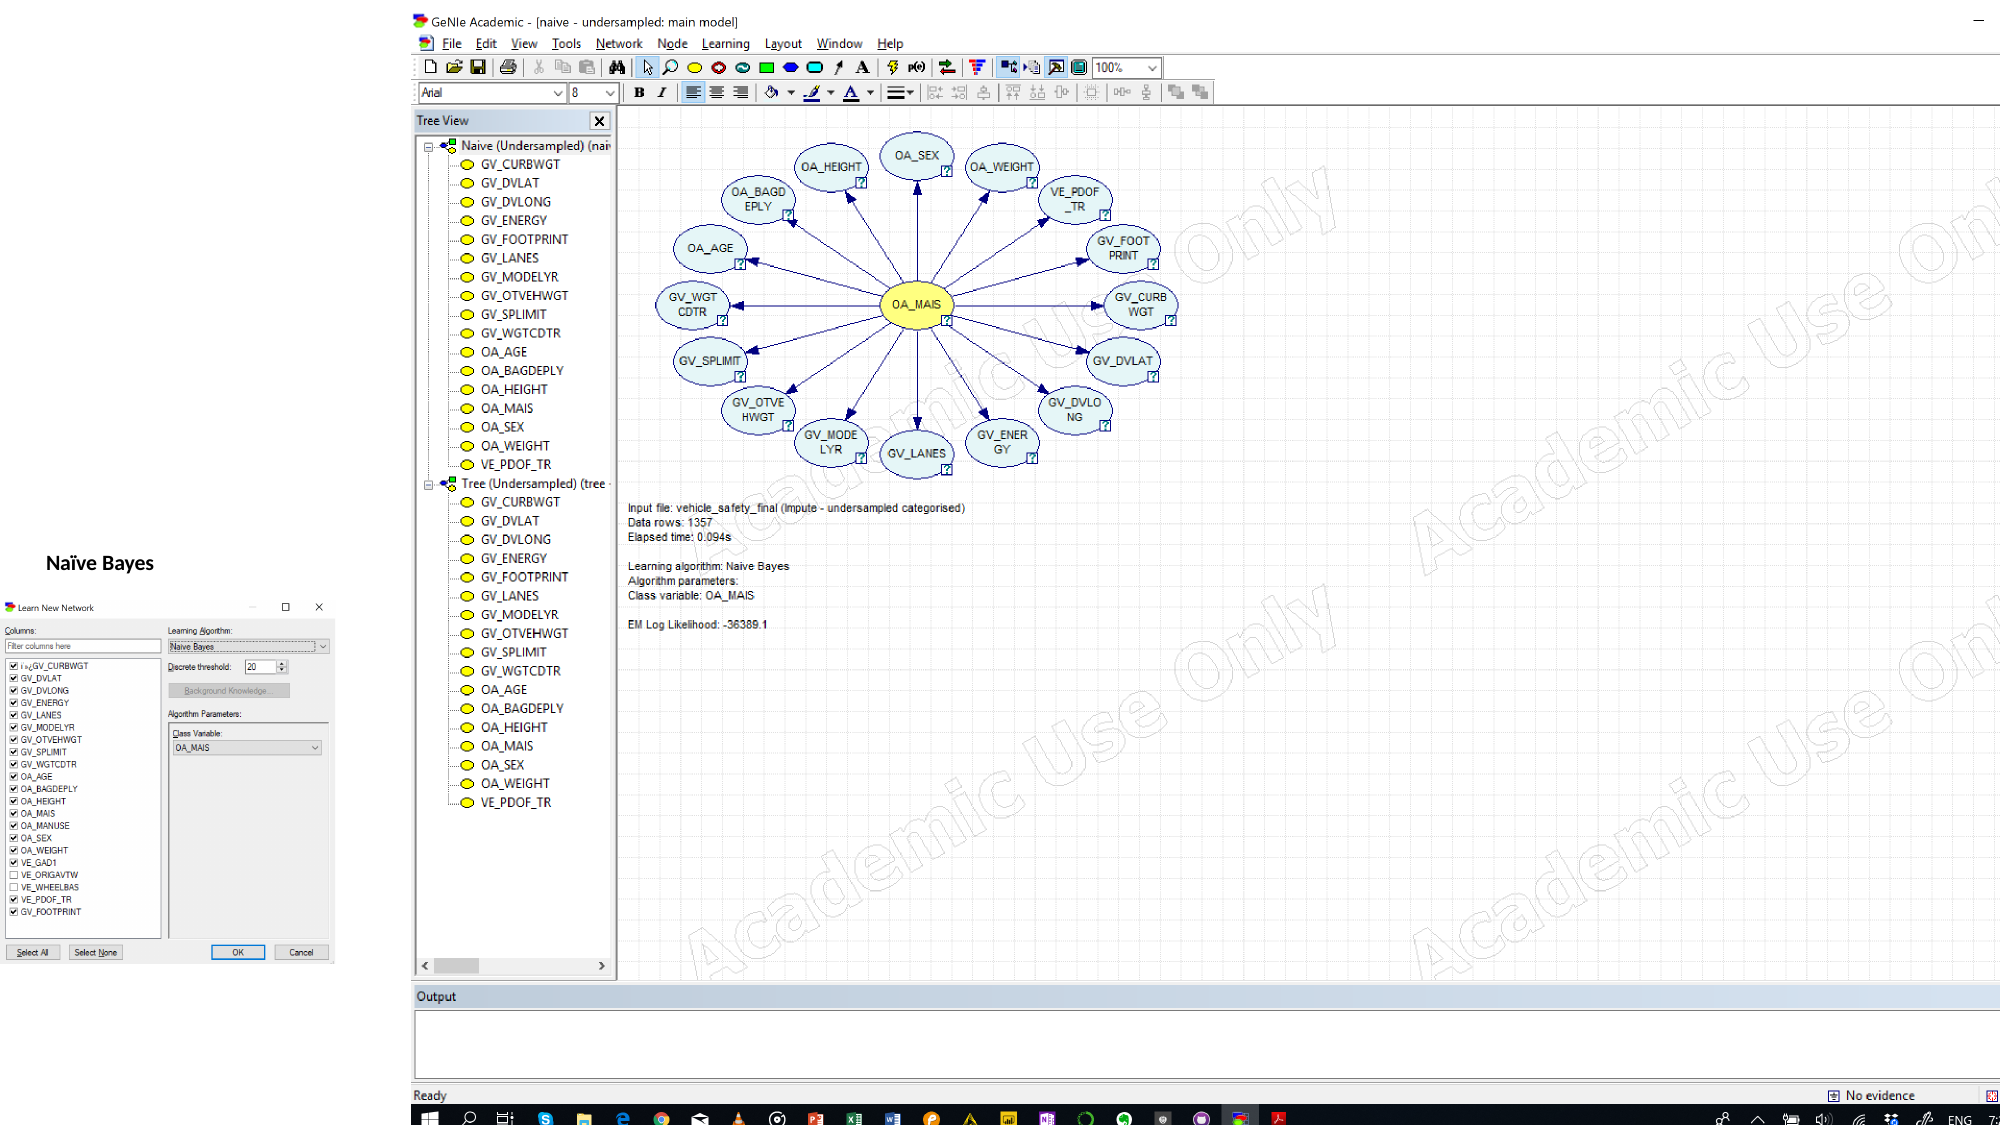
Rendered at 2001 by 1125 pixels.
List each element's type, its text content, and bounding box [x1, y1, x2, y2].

text_box Naïve Bayes [31, 541, 181, 583]
picture [0, 599, 336, 964]
picture [411, 9, 2000, 1125]
